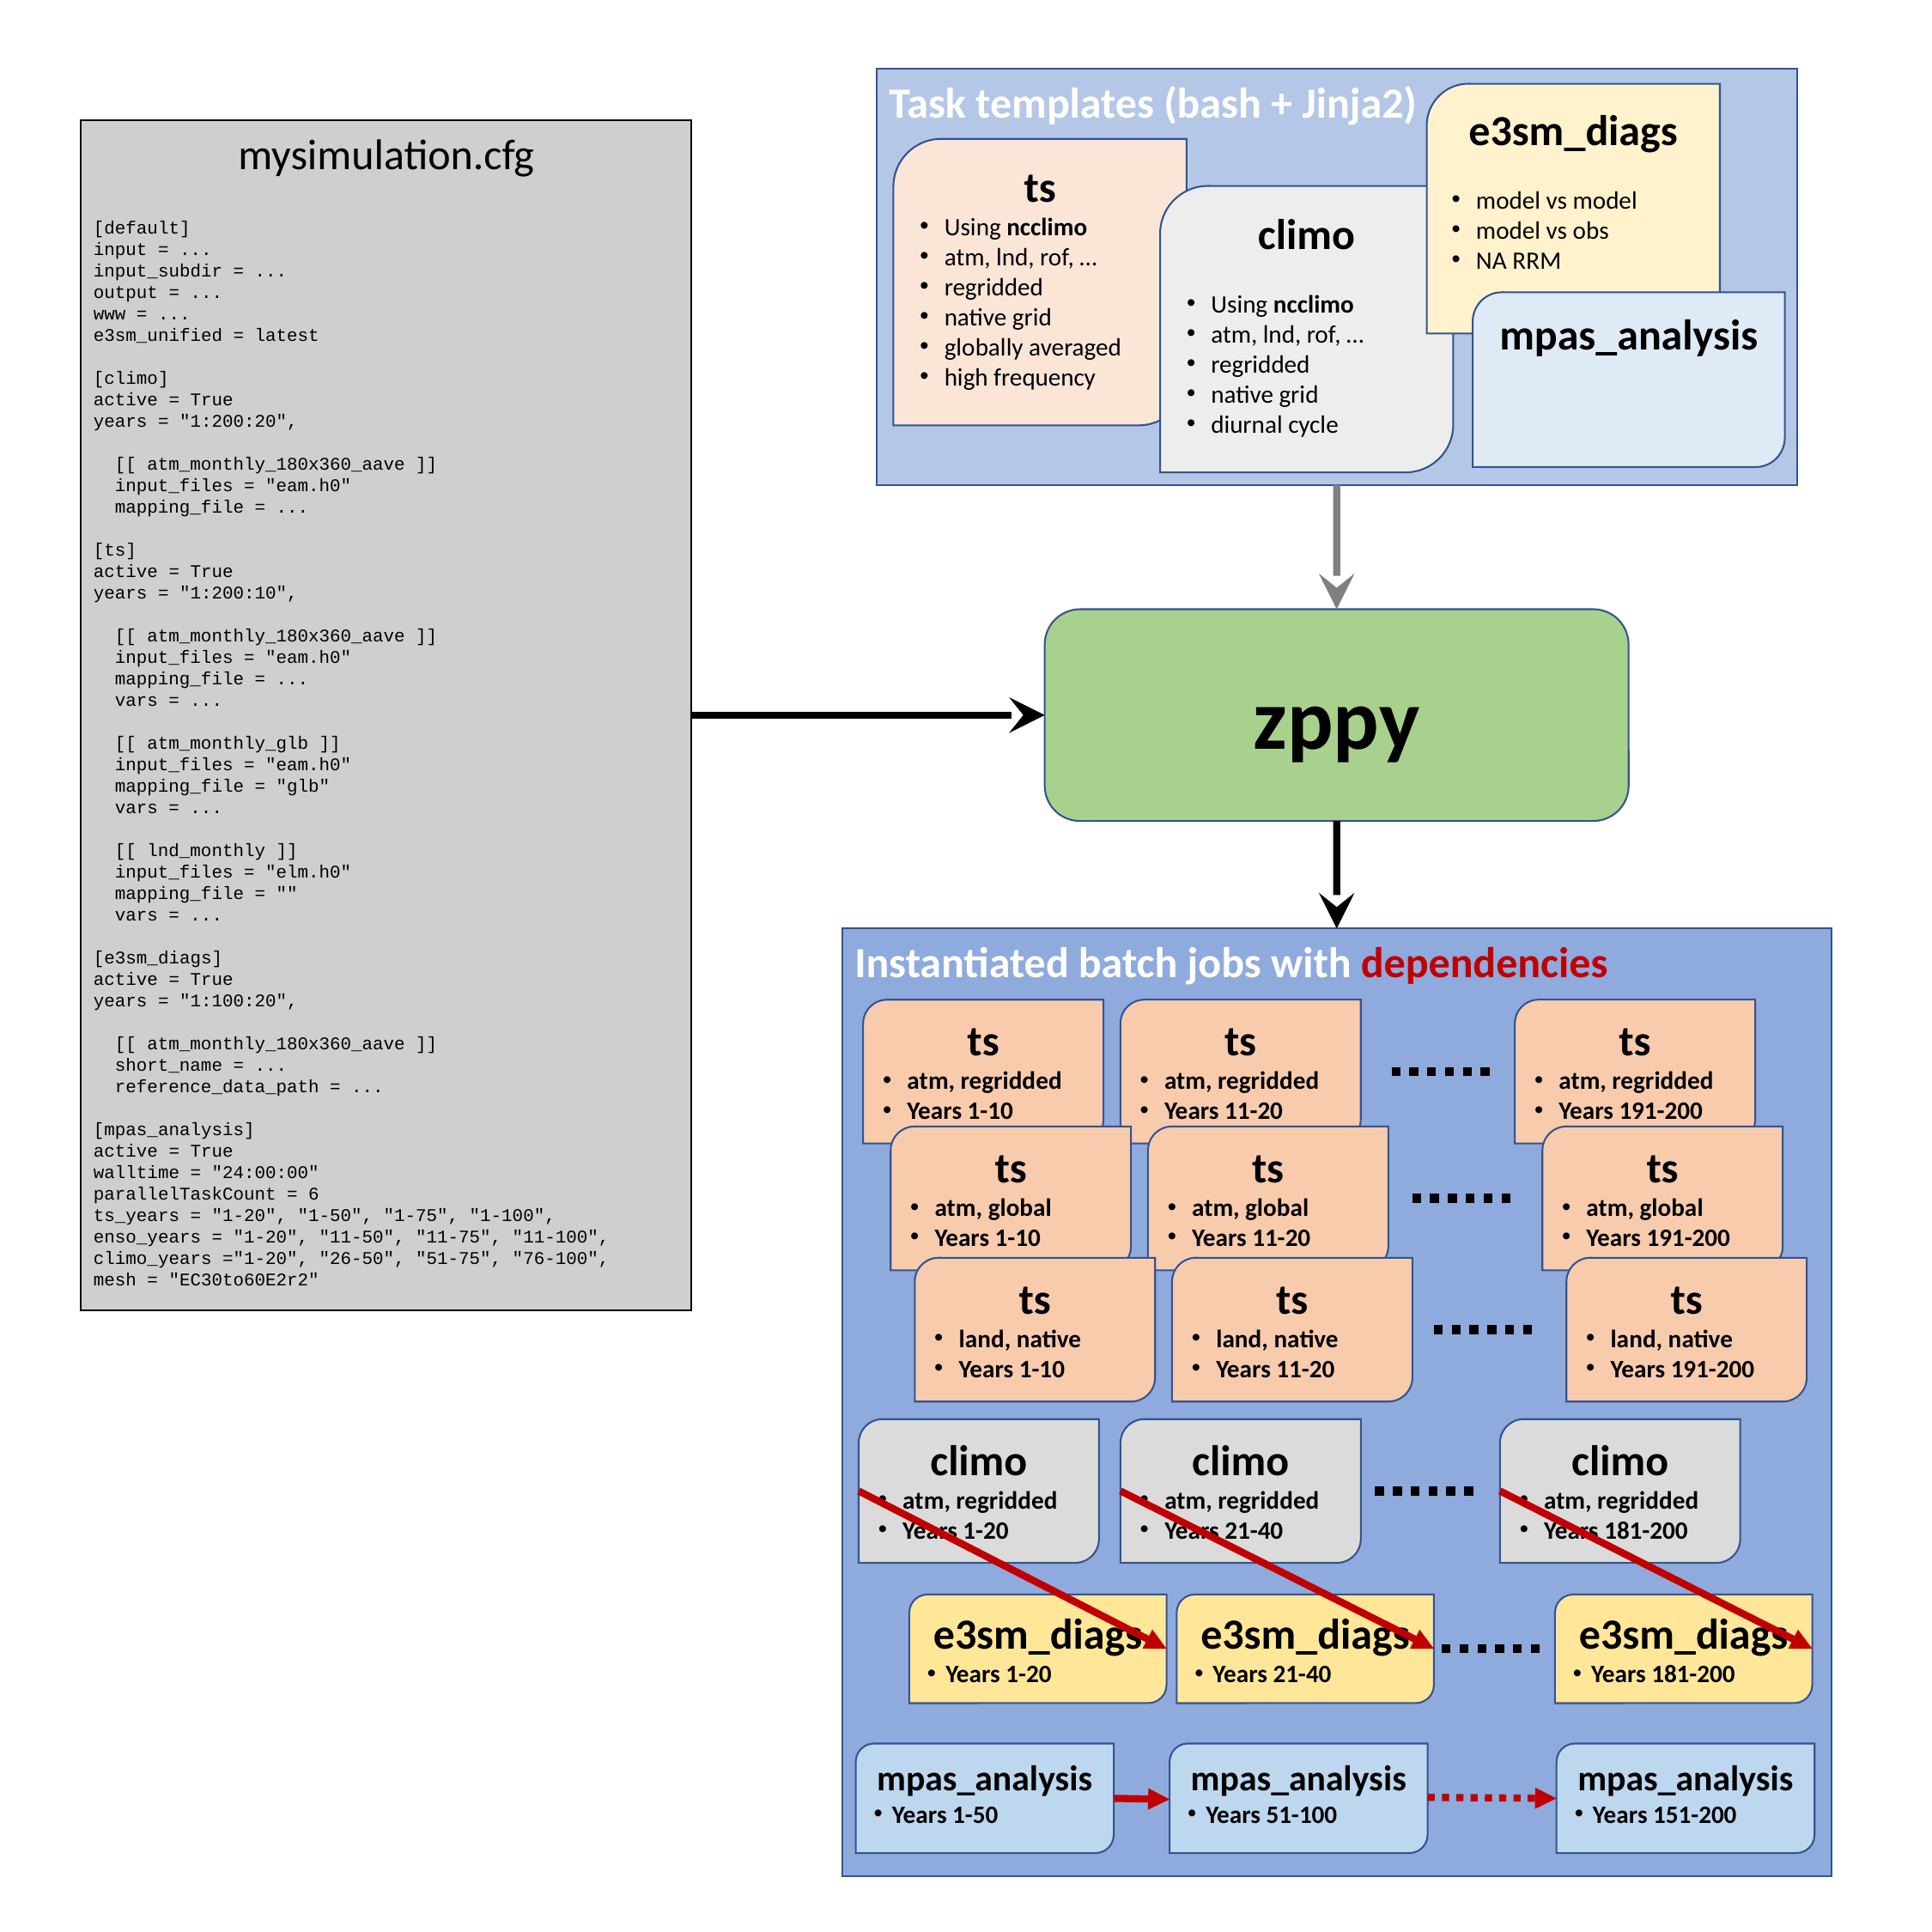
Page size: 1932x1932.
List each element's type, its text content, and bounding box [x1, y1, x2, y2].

text_box mysimulation.cfg [default] input = ... input_subdir = ... output = ... www = ... e3sm_unified = latest [climo] active = True years = "1:200:20", [[ atm_monthly_180x360_aave ]] input_files = "eam.h0" mapping_file = ... [ts] active = True years = "1:200:10", [[ atm_monthly_180x360_aave ]] input_files = "eam.h0" mapping_file = ... vars = ... [[ atm_monthly_glb ]] input_files = "eam.h0" mapping_file = "glb" vars = ... [[ lnd_monthly ]] input_files = "elm.h0" mapping_file = "" vars = ... [e3sm_diags] active = True years = "1:100:20", [[ atm_monthly_180x360_aave ]] short_name = ... reference_data_path = ... [mpas_analysis] active = True walltime = "24:00:00" parallelTaskCount = 6 ts_years = "1-20", "1-50", "1-75", "1-100", enso_years = "1-20", "11-50", "11-75", "11-100", climo_years ="1-20", "26-50", "51-75", "76-100", mesh = "EC30to60E2r2" [80, 119, 692, 1311]
text_box zppy [1043, 608, 1630, 823]
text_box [876, 69, 1797, 485]
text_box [841, 928, 1832, 1876]
